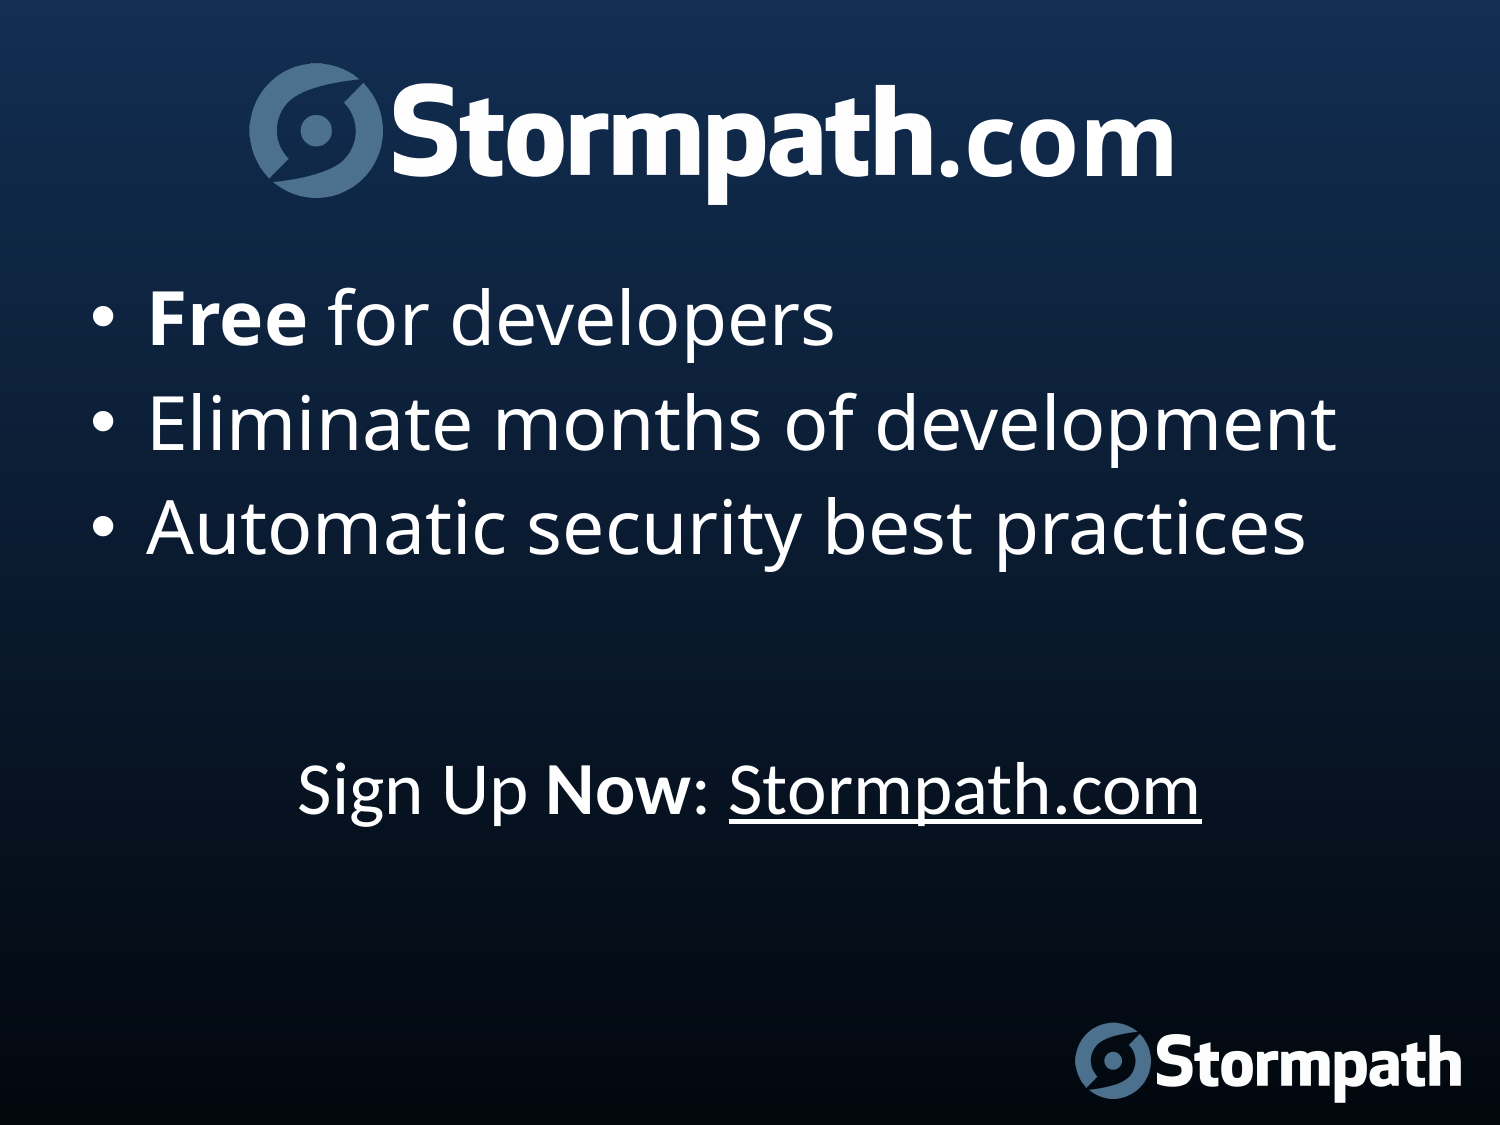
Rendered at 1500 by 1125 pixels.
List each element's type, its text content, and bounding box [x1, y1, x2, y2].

title .com [896, 41, 1242, 230]
picture [1074, 1022, 1500, 1105]
list Free for developers Eliminate months of development Automatic security best practices [75, 262, 1425, 642]
picture [247, 62, 939, 209]
text_box Sign Up Now: Stormpath.com [74, 731, 1425, 837]
